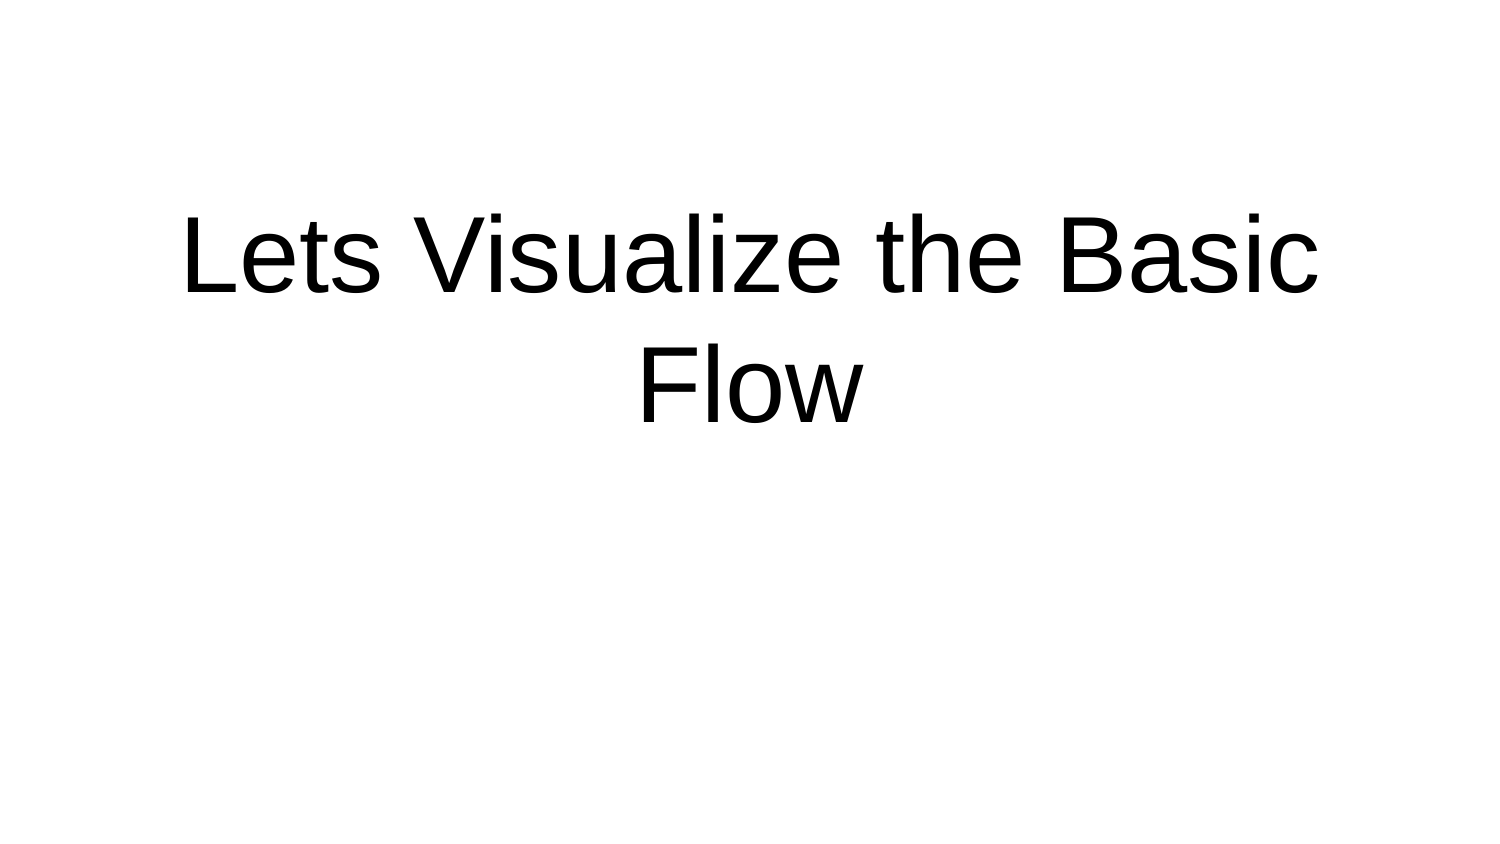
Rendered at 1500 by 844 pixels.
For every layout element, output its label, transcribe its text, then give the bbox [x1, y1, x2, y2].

title Lets Visualize the Basic Flow [51, 122, 1449, 459]
